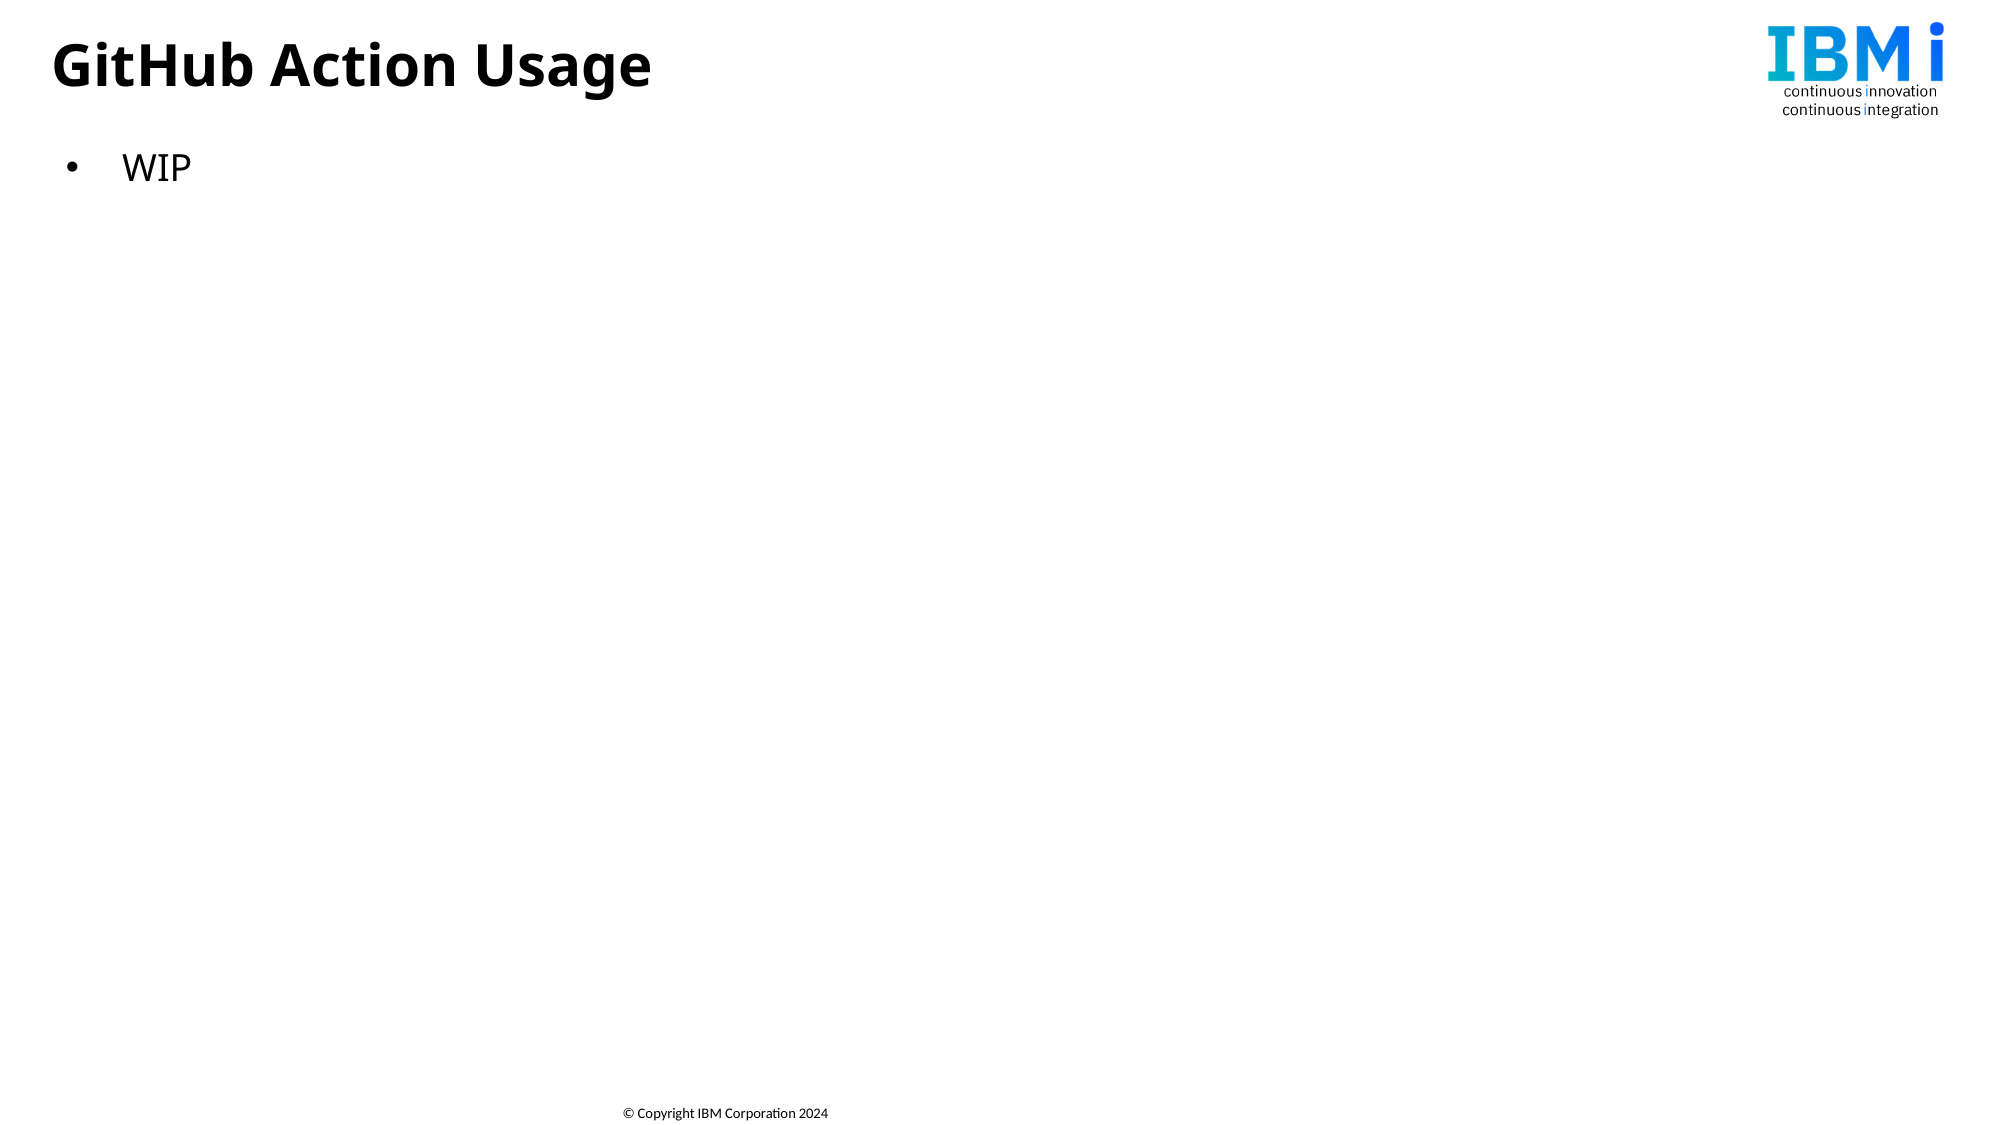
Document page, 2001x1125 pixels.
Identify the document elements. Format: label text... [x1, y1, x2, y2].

picture [1761, 5, 1961, 124]
title GitHub Action Usage [51, 36, 1721, 101]
list WIP [51, 136, 1934, 1025]
